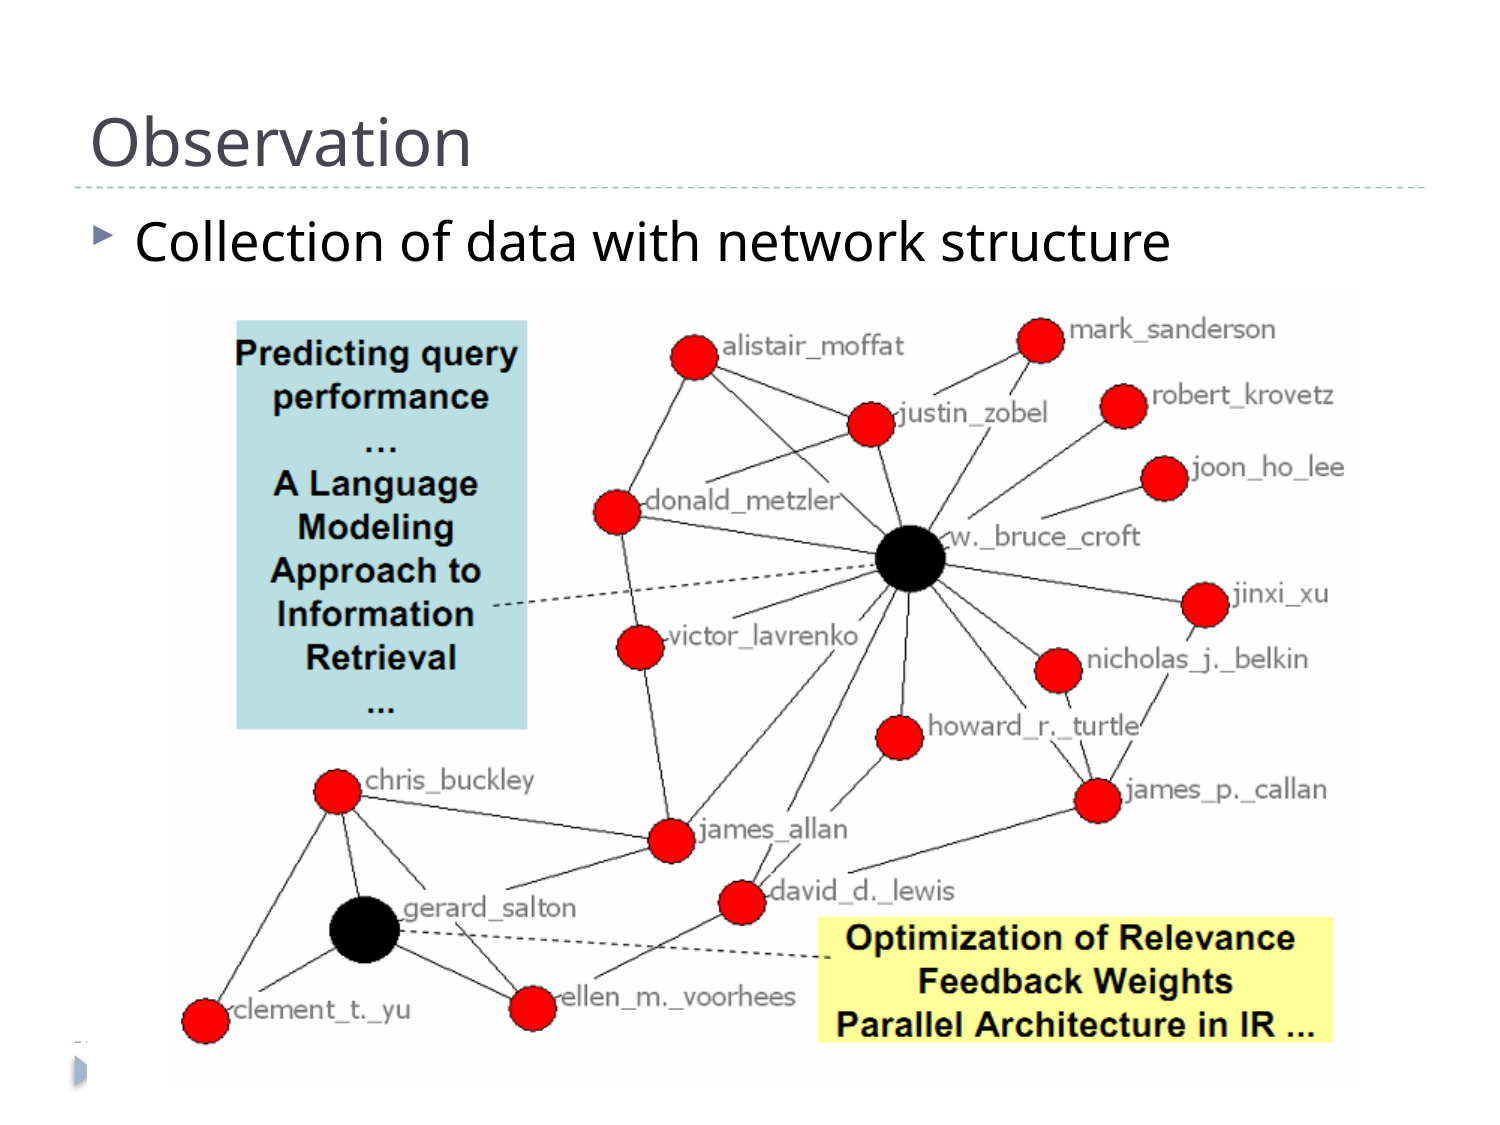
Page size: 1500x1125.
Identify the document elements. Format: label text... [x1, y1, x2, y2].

title Observation [75, 24, 1425, 188]
list Collection of data with network structure attached Author-topic analysis Spatial Topic [75, 200, 1425, 1010]
picture [87, 274, 1437, 1086]
